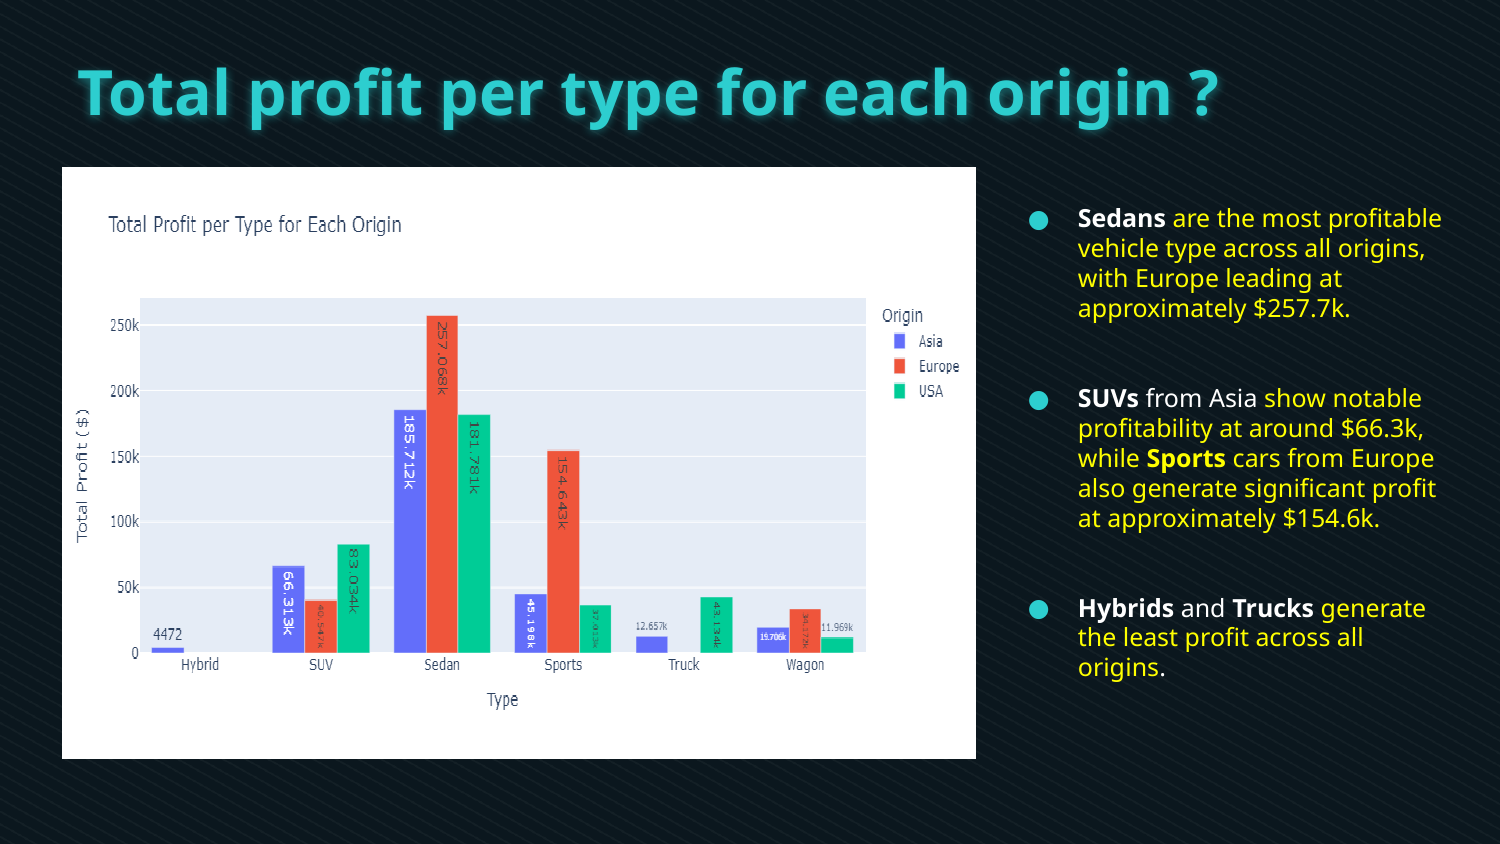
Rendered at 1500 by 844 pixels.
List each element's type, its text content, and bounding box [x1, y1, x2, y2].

picture [61, 166, 977, 759]
title Total profit per type for each origin ? [62, 40, 1447, 144]
list Sedans are the most profitable vehicle type across all origins, with Europe leading at approximately $257.7k. SUVs from Asia show notable profitability at around $66.3k, while Sports cars from Europe also generate significant profit at approximately $154.6k. Hybrids and Trucks generate the least profit across all origins. [987, 187, 1473, 683]
